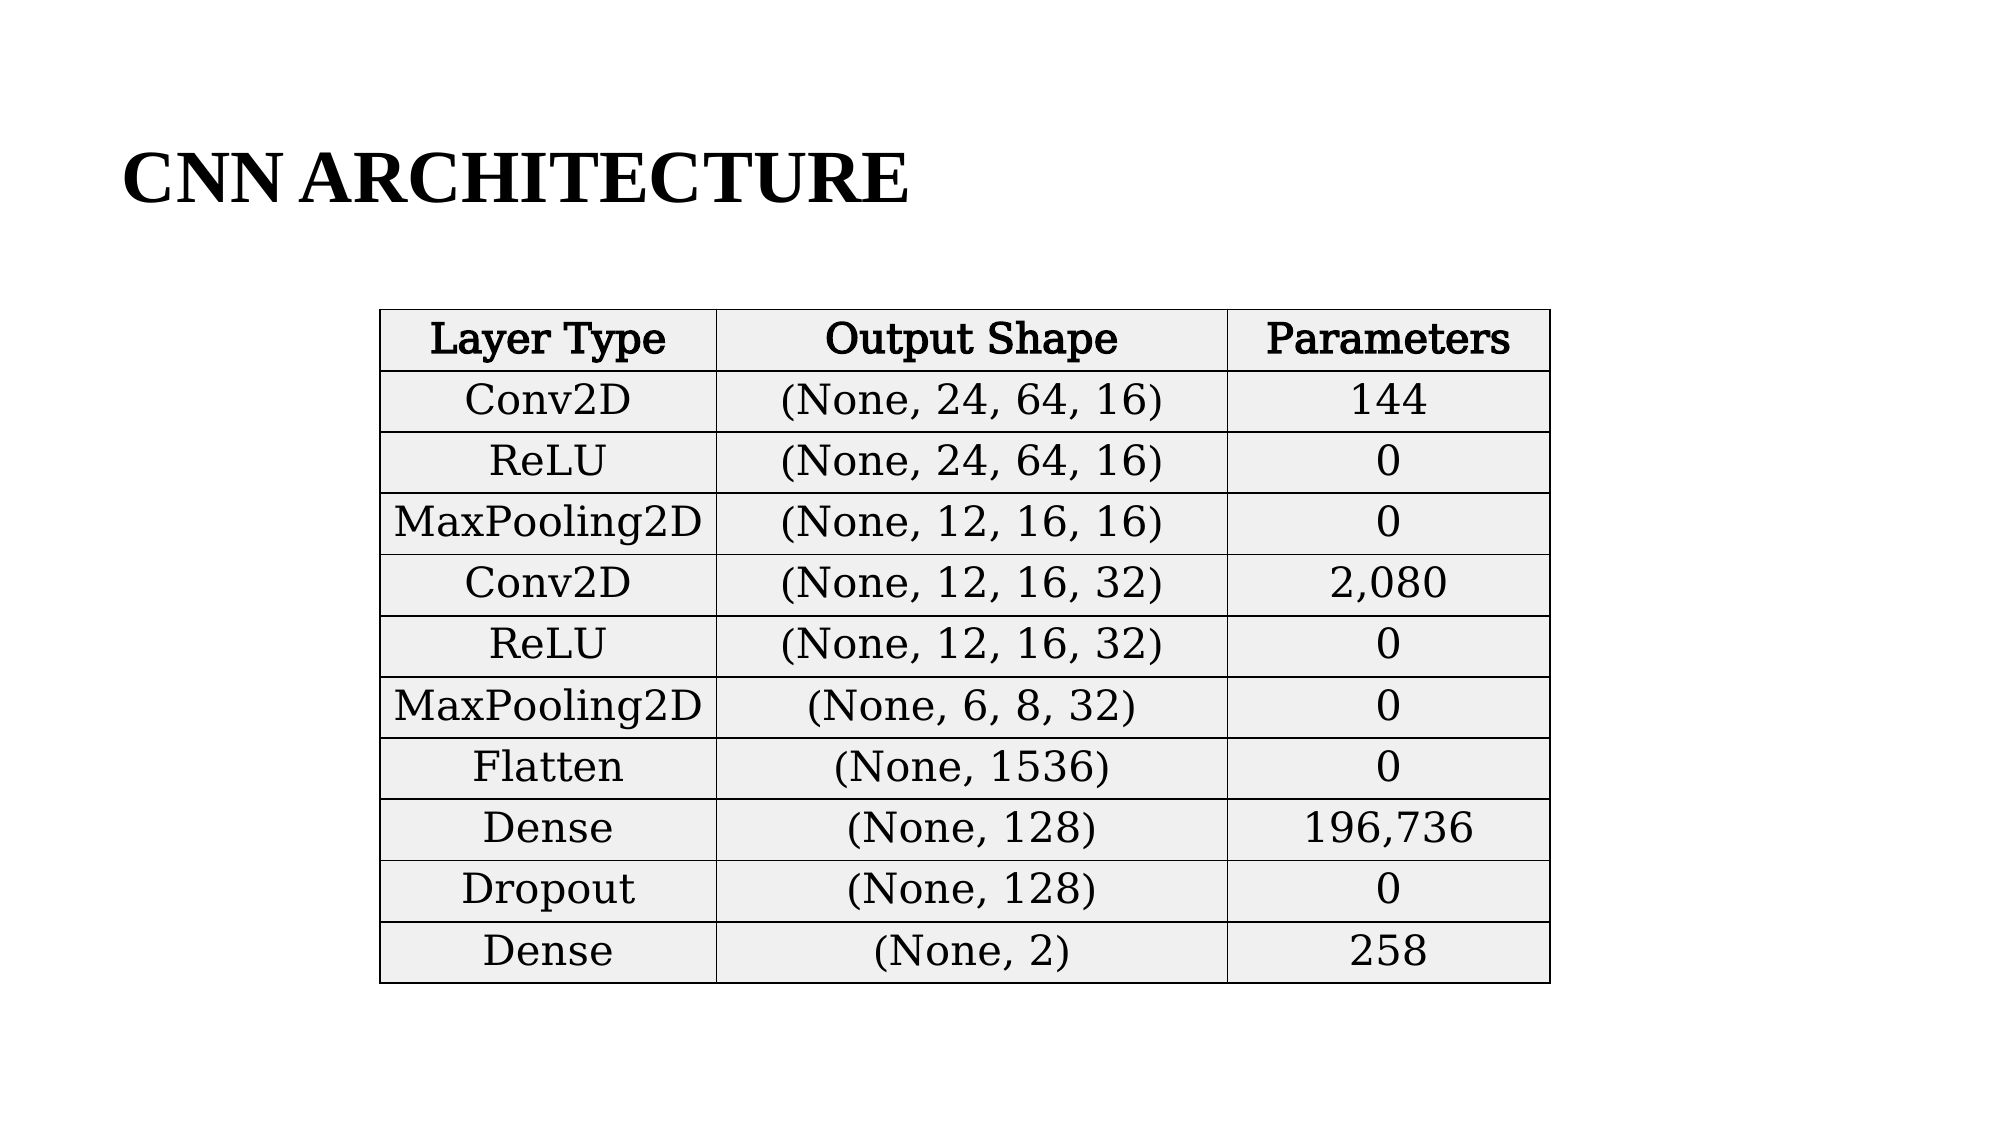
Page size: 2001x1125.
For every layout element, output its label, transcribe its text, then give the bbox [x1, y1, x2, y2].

table_cell 258 [1228, 923, 1549, 982]
table_header Parameters [1228, 310, 1549, 370]
table_cell (None, 1536) [717, 739, 1227, 798]
table_cell 0 [1228, 861, 1549, 921]
table_cell MaxPooling2D [381, 494, 716, 554]
table_cell (None, 2) [717, 923, 1227, 982]
table_cell ReLU [381, 433, 716, 492]
table_cell 2,080 [1228, 555, 1549, 615]
table_cell ReLU [381, 617, 716, 676]
table_cell Dense [381, 800, 716, 860]
table_cell (None, 24, 64, 16) [717, 433, 1227, 492]
table_cell (None, 12, 16, 16) [717, 494, 1227, 554]
table_header Output Shape [717, 310, 1227, 370]
table_cell Conv2D [381, 555, 716, 615]
table_cell (None, 128) [717, 800, 1227, 860]
table_cell 196,736 [1228, 800, 1549, 860]
table_cell 0 [1228, 739, 1549, 798]
table_cell 0 [1228, 678, 1549, 737]
table_cell (None, 12, 16, 32) [717, 555, 1227, 615]
table_cell (None, 12, 16, 32) [717, 617, 1227, 676]
table_cell Conv2D [381, 372, 716, 431]
table_cell Dropout [381, 861, 716, 921]
table_cell MaxPooling2D [381, 678, 716, 737]
table_cell Flatten [381, 739, 716, 798]
table_cell (None, 24, 64, 16) [717, 372, 1227, 431]
table_cell (None, 128) [717, 861, 1227, 921]
table_cell (None, 6, 8, 32) [717, 678, 1227, 737]
table_cell 0 [1228, 494, 1549, 554]
table_cell Dense [381, 923, 716, 982]
table_cell 144 [1228, 372, 1549, 431]
title CNN ARCHITECTURE [106, 69, 2000, 287]
table_header Layer Type [381, 310, 716, 370]
table_cell 0 [1228, 433, 1549, 492]
table_cell 0 [1228, 617, 1549, 676]
